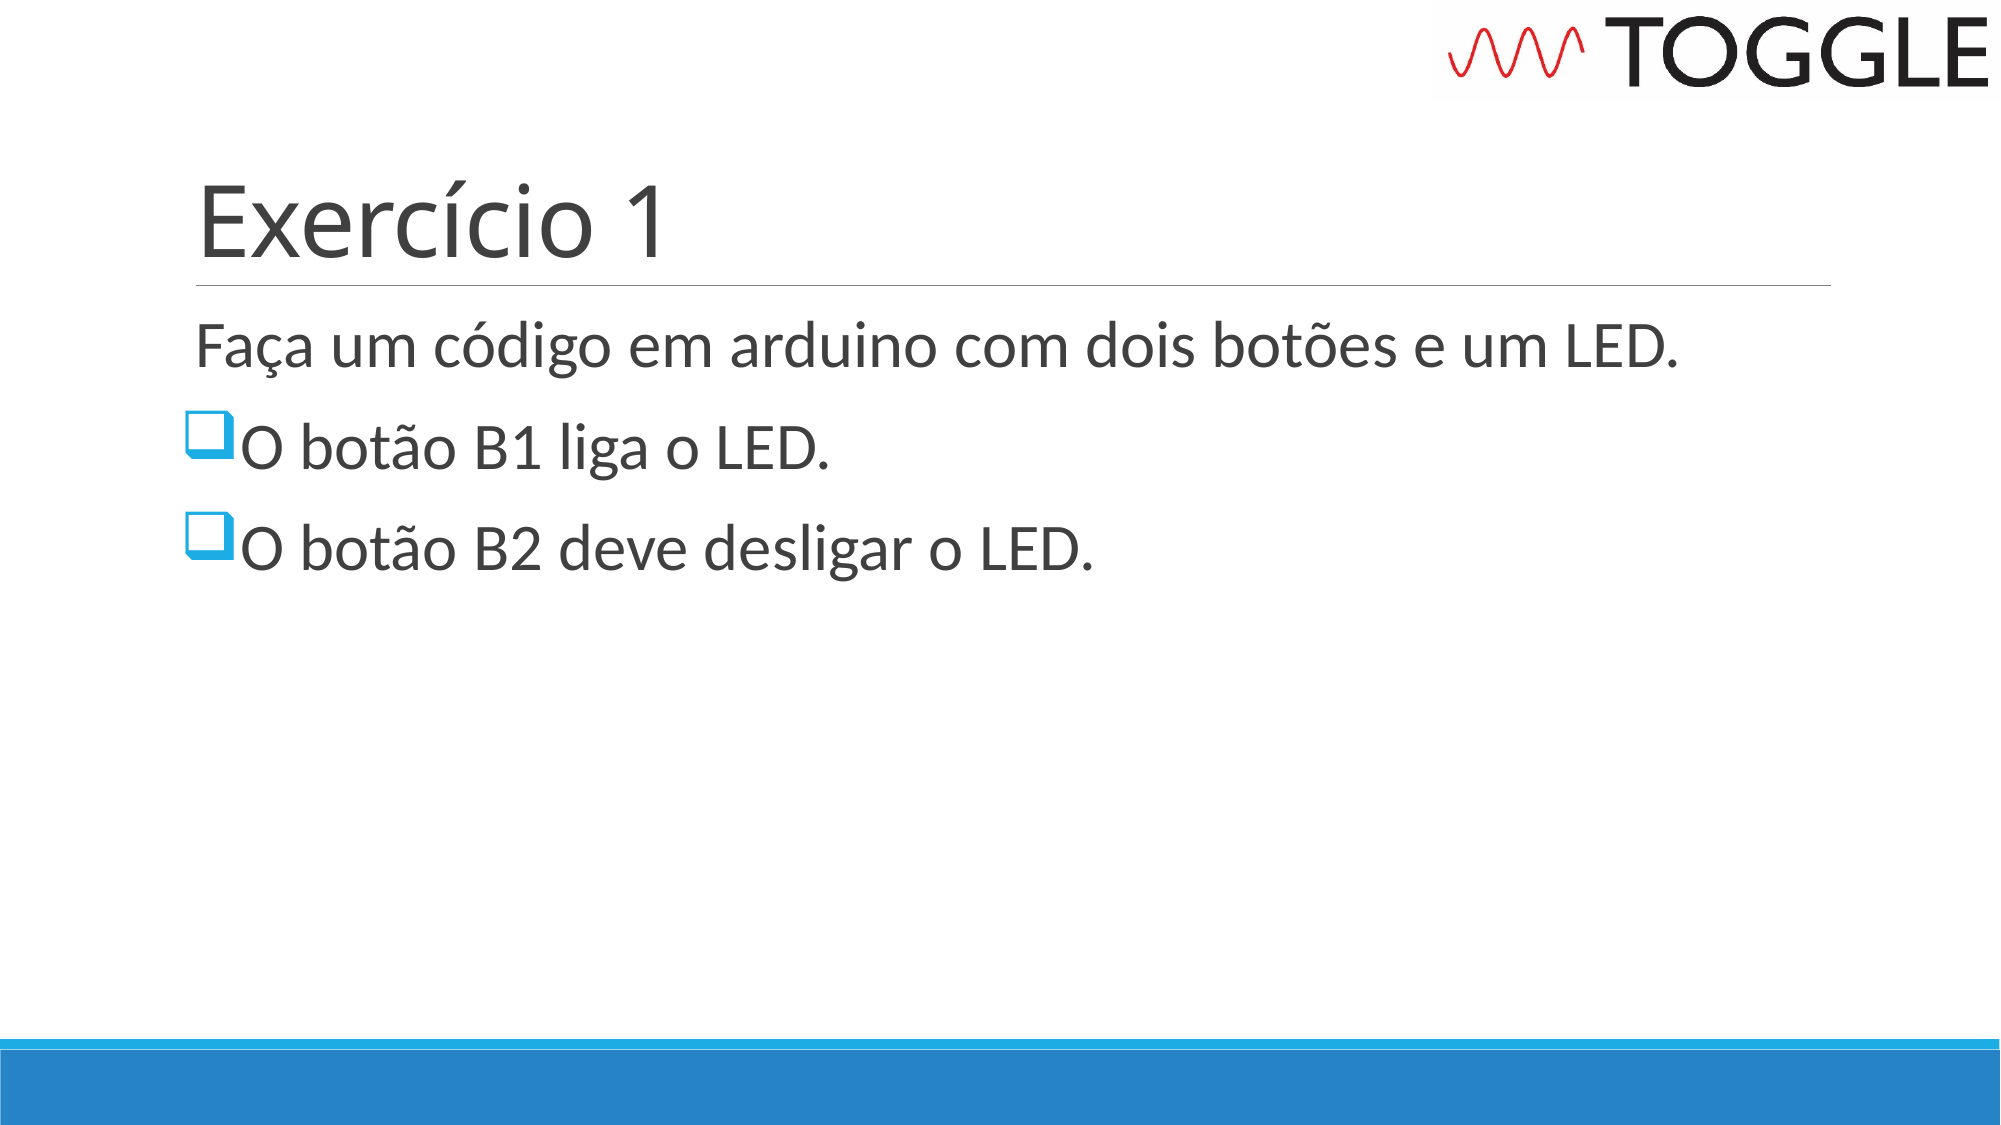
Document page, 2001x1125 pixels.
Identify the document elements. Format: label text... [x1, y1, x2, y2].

picture [1431, 0, 2000, 102]
title Exercício 1 [180, 47, 1830, 285]
list Faça um código em arduino com dois botões e um LED. O botão B1 liga o LED. O botão B2 deve desligar o LED. [180, 302, 1830, 963]
